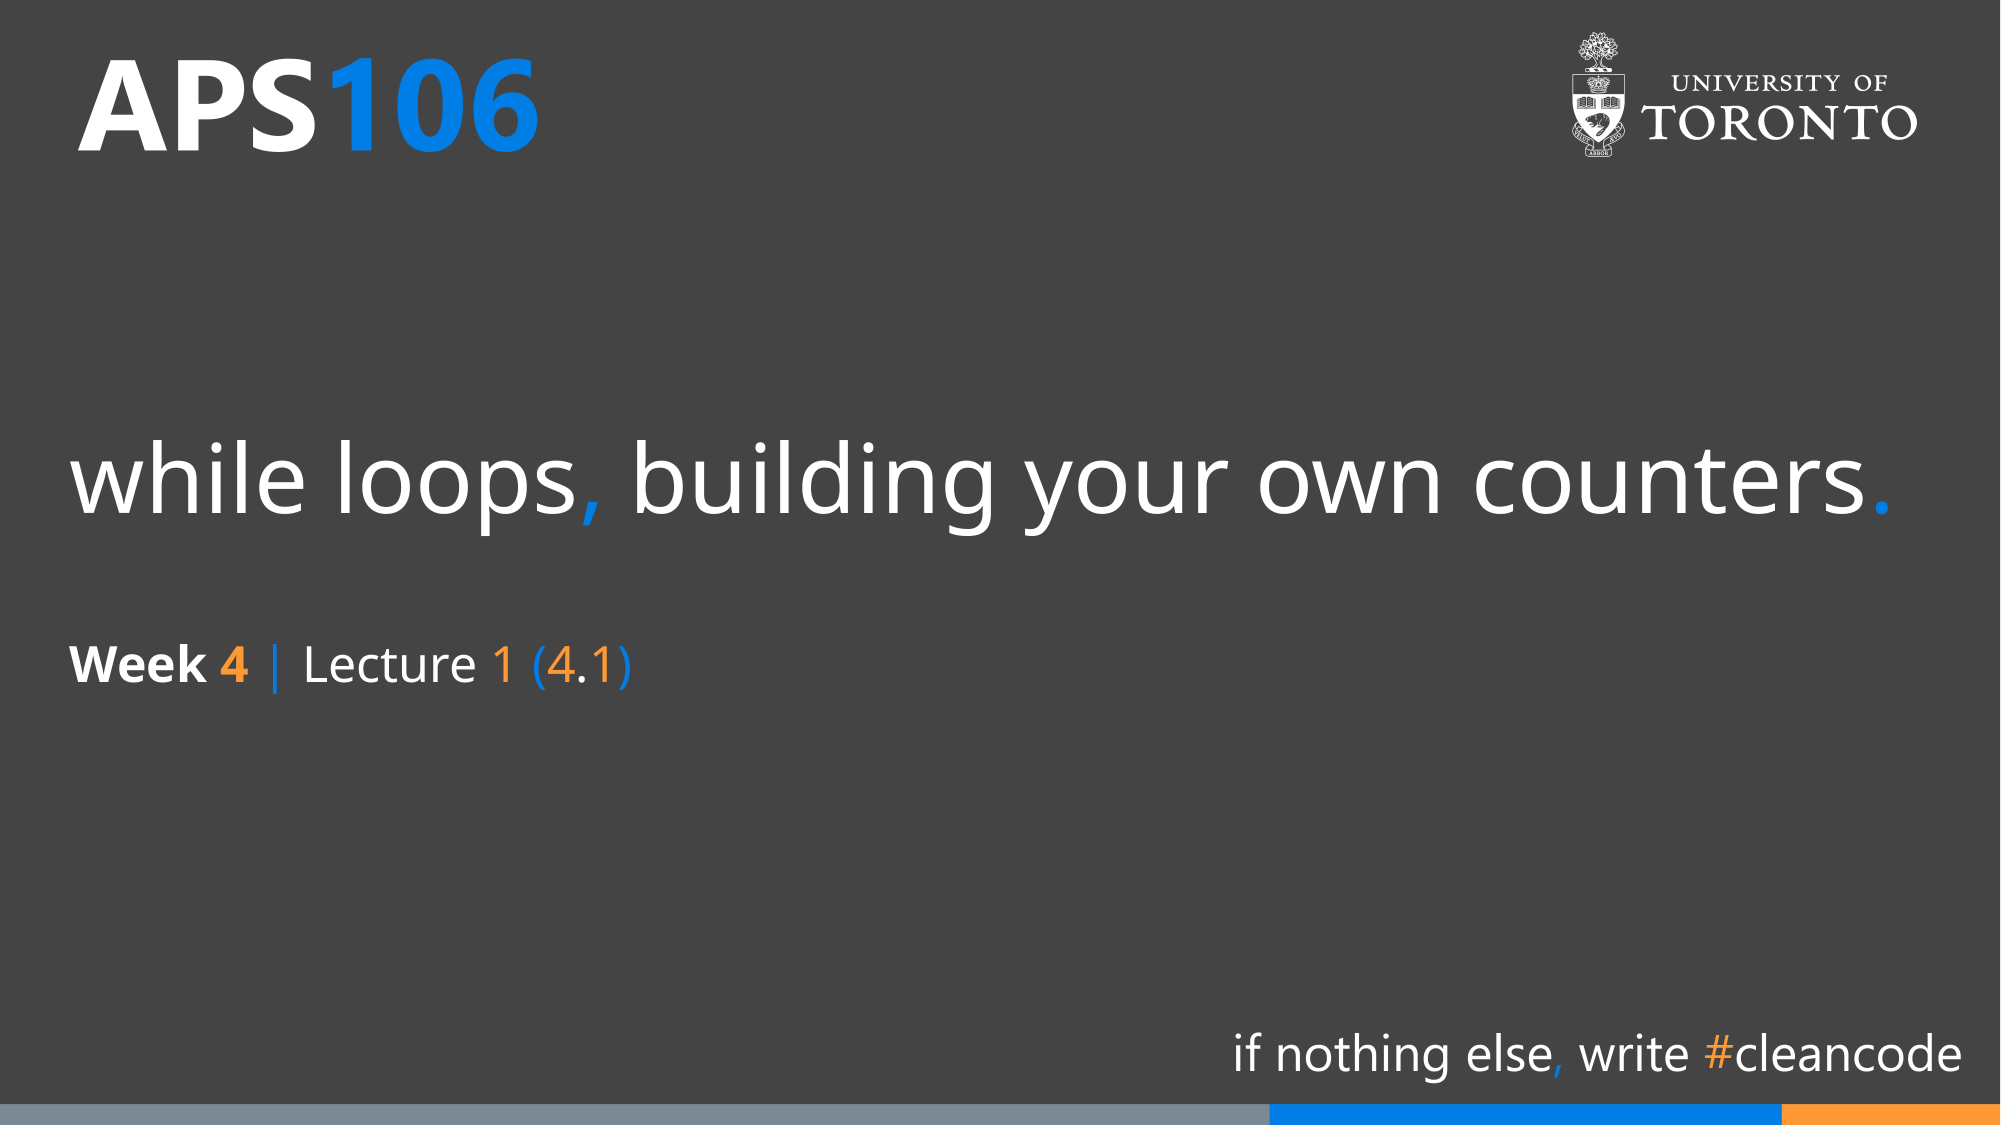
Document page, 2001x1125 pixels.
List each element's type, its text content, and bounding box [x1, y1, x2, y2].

subtitle Week 4 | Lecture 1 (4.1) [55, 631, 1924, 903]
picture [0, 0, 2001, 1125]
title while loops, building your own counters. [55, 395, 1924, 542]
